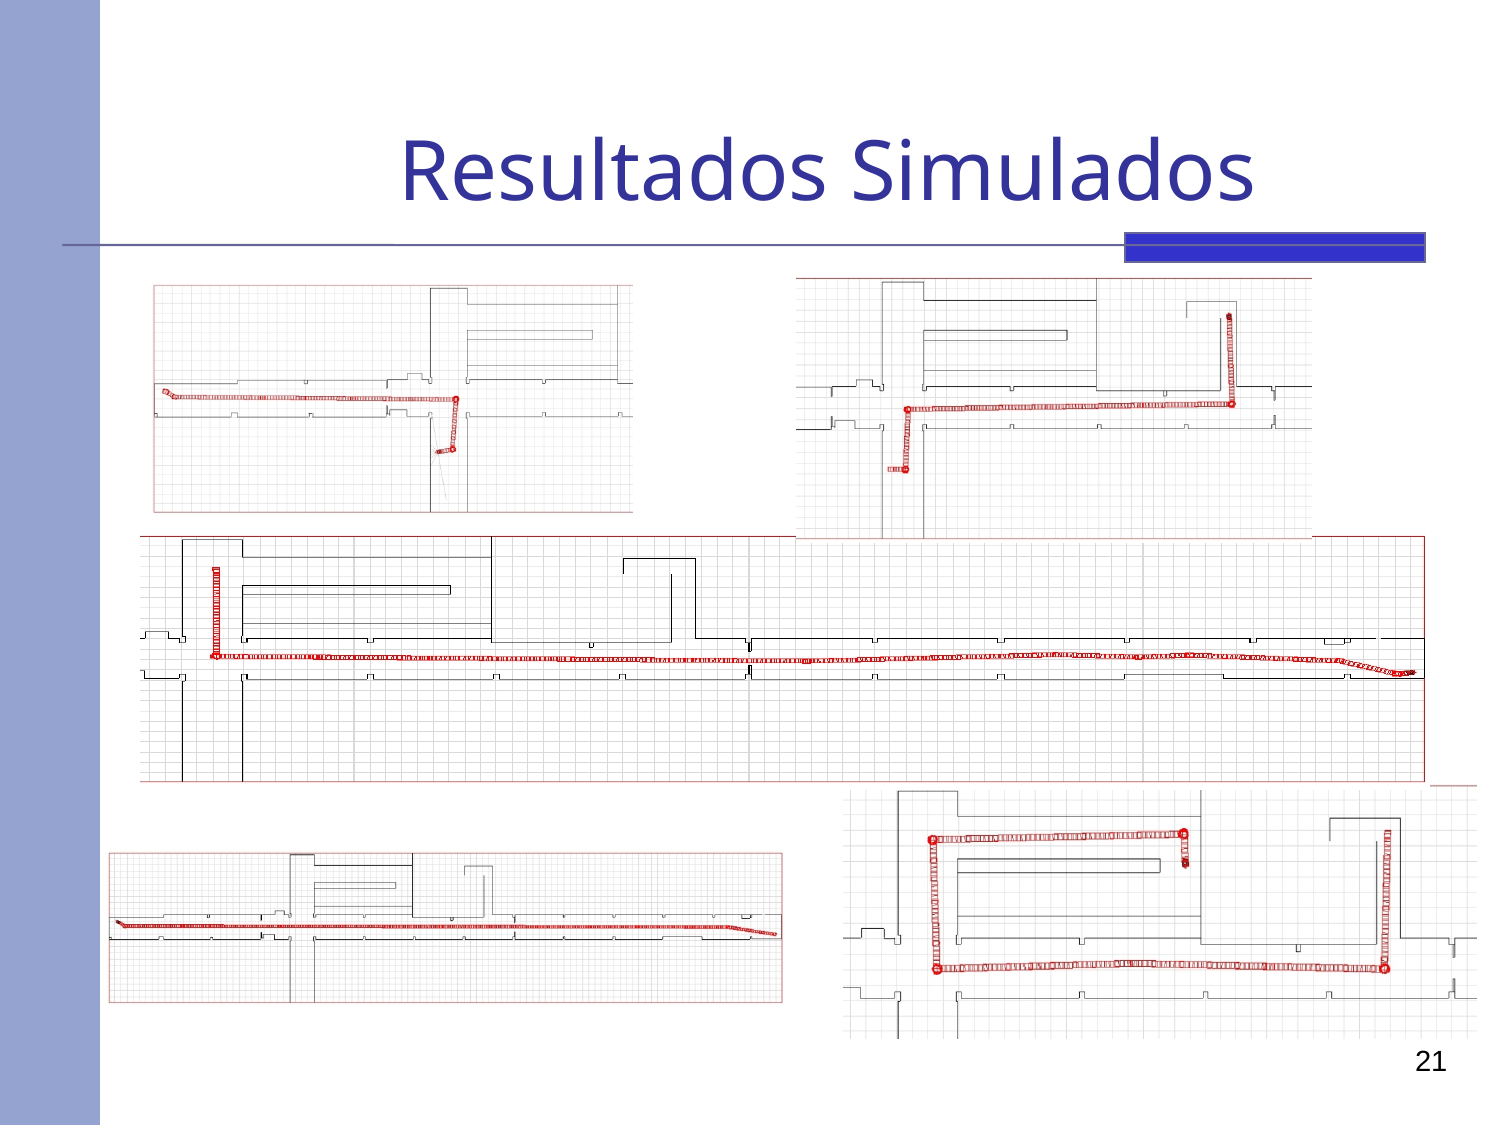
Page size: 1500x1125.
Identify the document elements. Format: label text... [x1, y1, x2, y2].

slide_number 21 [1112, 1047, 1463, 1113]
picture [140, 269, 1477, 1039]
picture [152, 280, 633, 518]
title Resultados Simulados [188, 37, 1468, 226]
picture [105, 843, 786, 1011]
